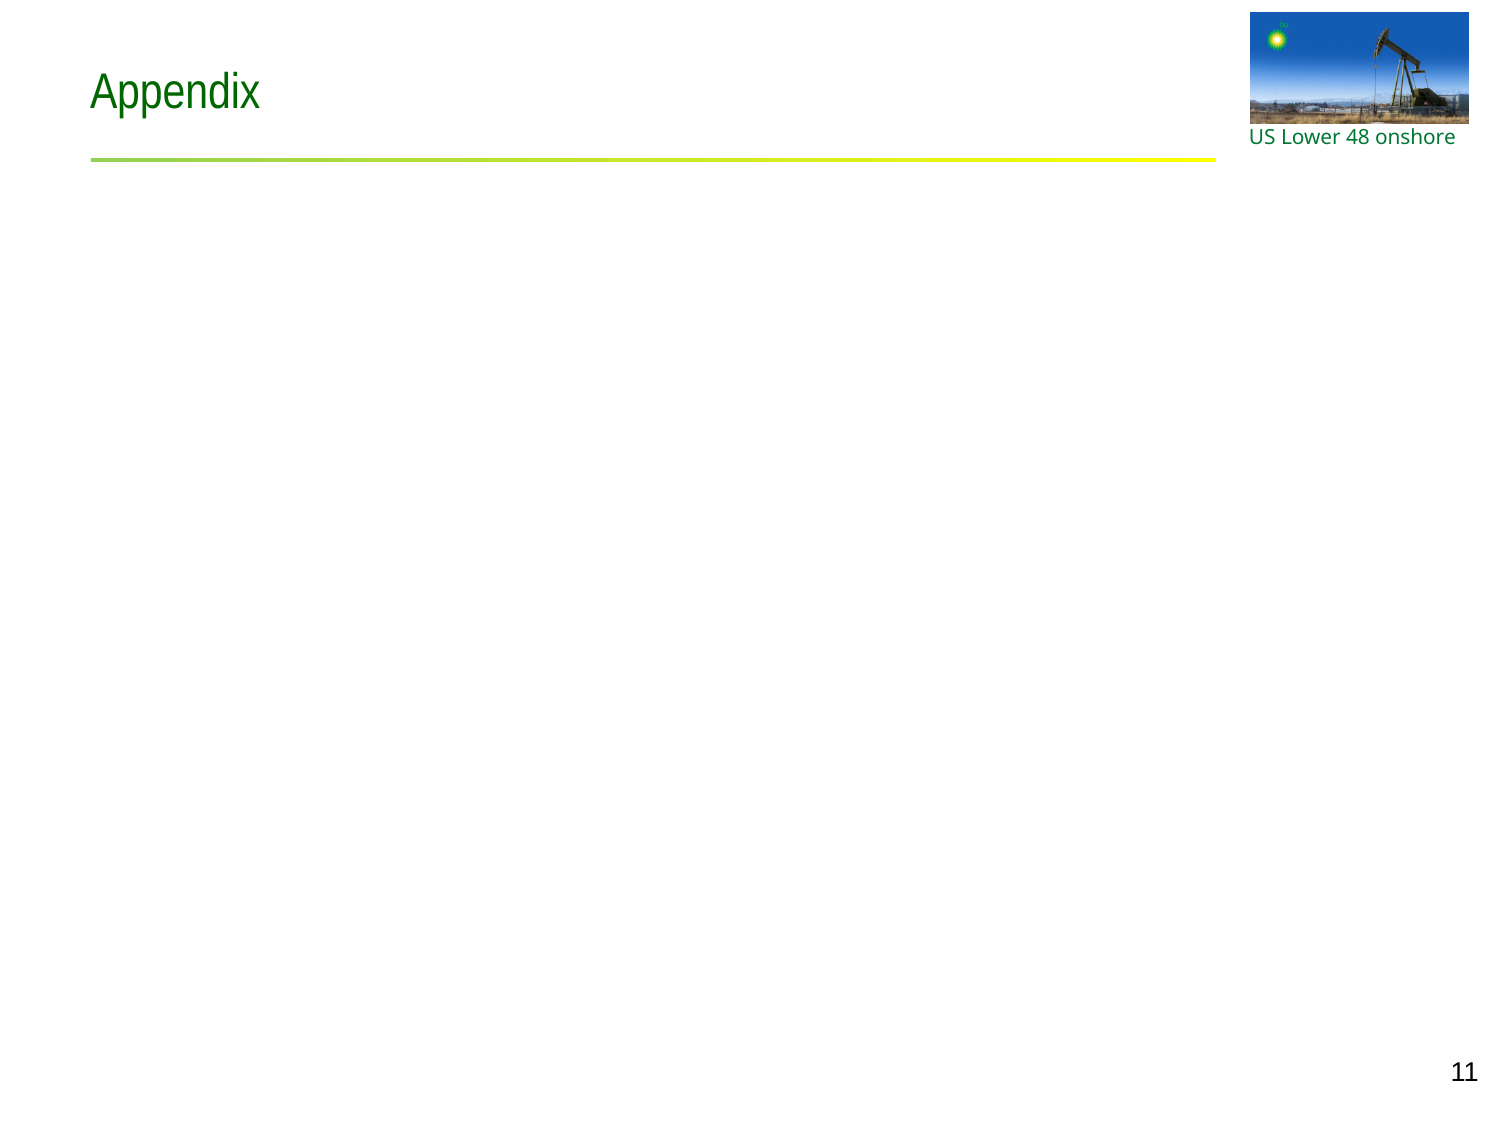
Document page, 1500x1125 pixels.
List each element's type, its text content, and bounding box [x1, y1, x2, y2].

slide_number ‹#› [1403, 1038, 1494, 1125]
text_box Appendix [90, 12, 1275, 166]
picture [1275, 12, 1469, 124]
